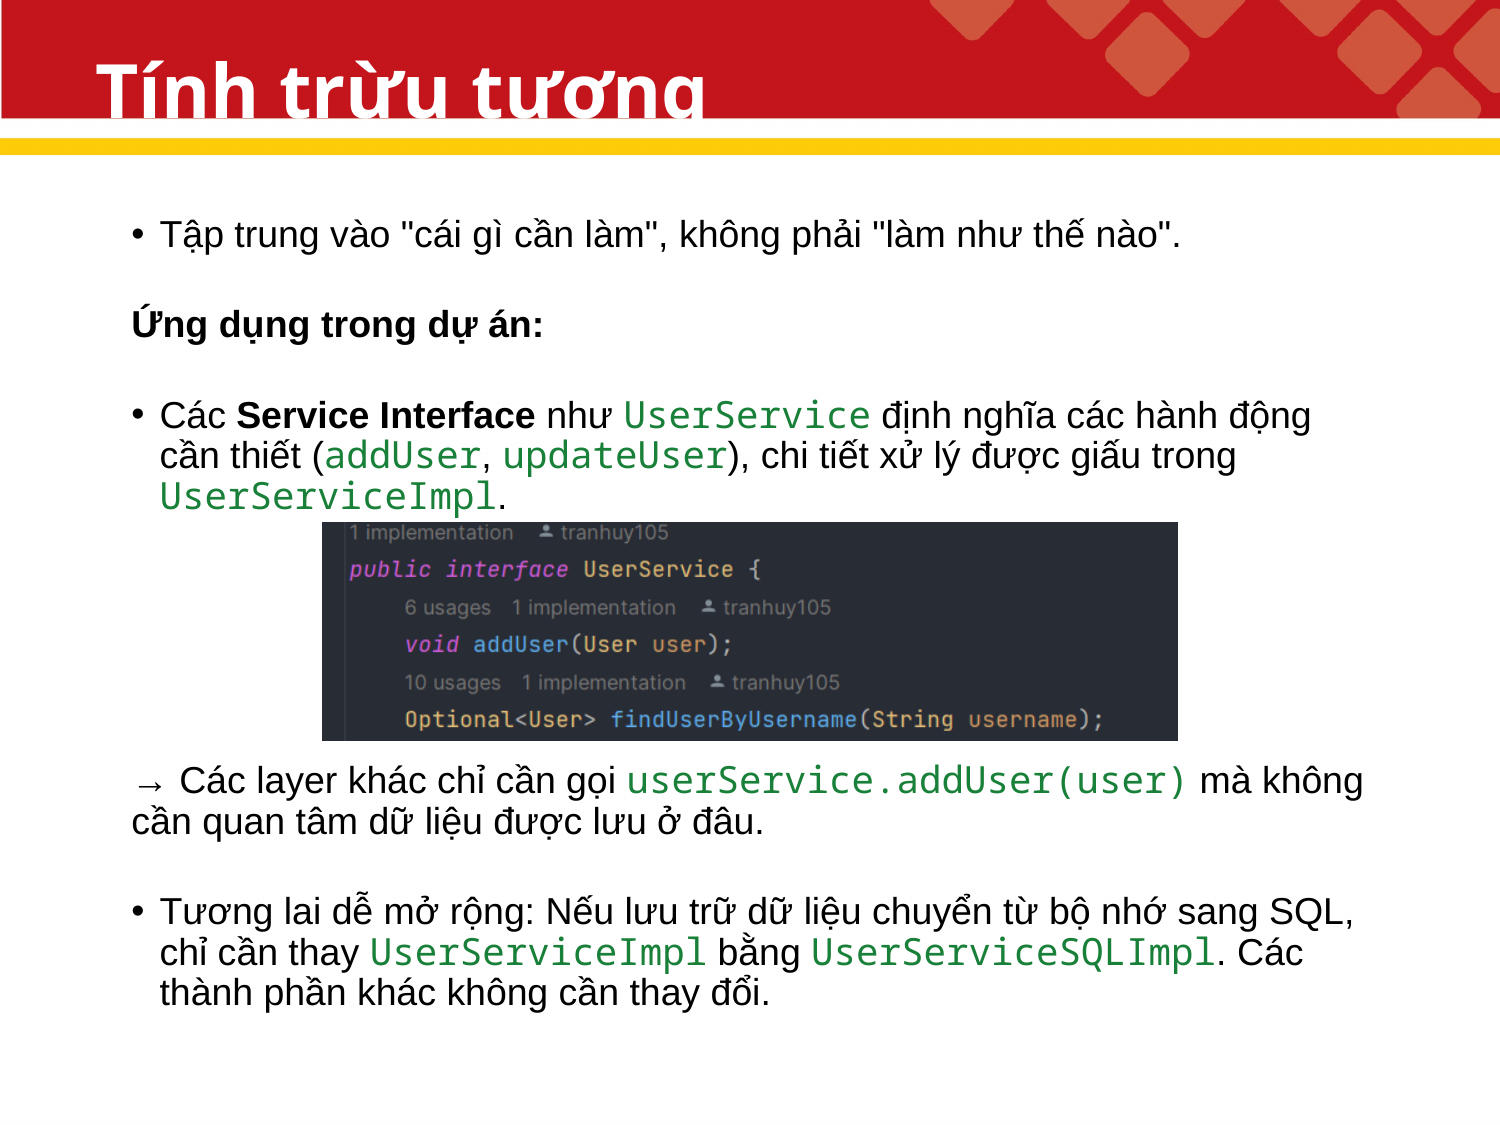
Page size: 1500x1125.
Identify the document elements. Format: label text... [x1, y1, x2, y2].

list Tập trung vào "cái gì cần làm", không phải "làm như thế nào". Ứng dụng trong dự án: Các Service Interface như UserService định nghĩa các hành động cần thiết (addUser, updateUser), chi tiết xử lý được giấu trong UserServiceImpl. → Các layer khác chỉ cần gọi userService.addUser(user) mà không cần quan tâm dữ liệu được lưu ở đâu. Tương lai dễ mở rộng: Nếu lưu trữ dữ liệu chuyển từ bộ nhớ sang SQL, chỉ cần thay UserServiceImpl bằng UserServiceSQLImpl. Các thành phần khác không cần thay đổi. [116, 207, 1384, 1022]
title Tính trừu tượng [80, 0, 1397, 204]
picture [0, 0, 1500, 1125]
